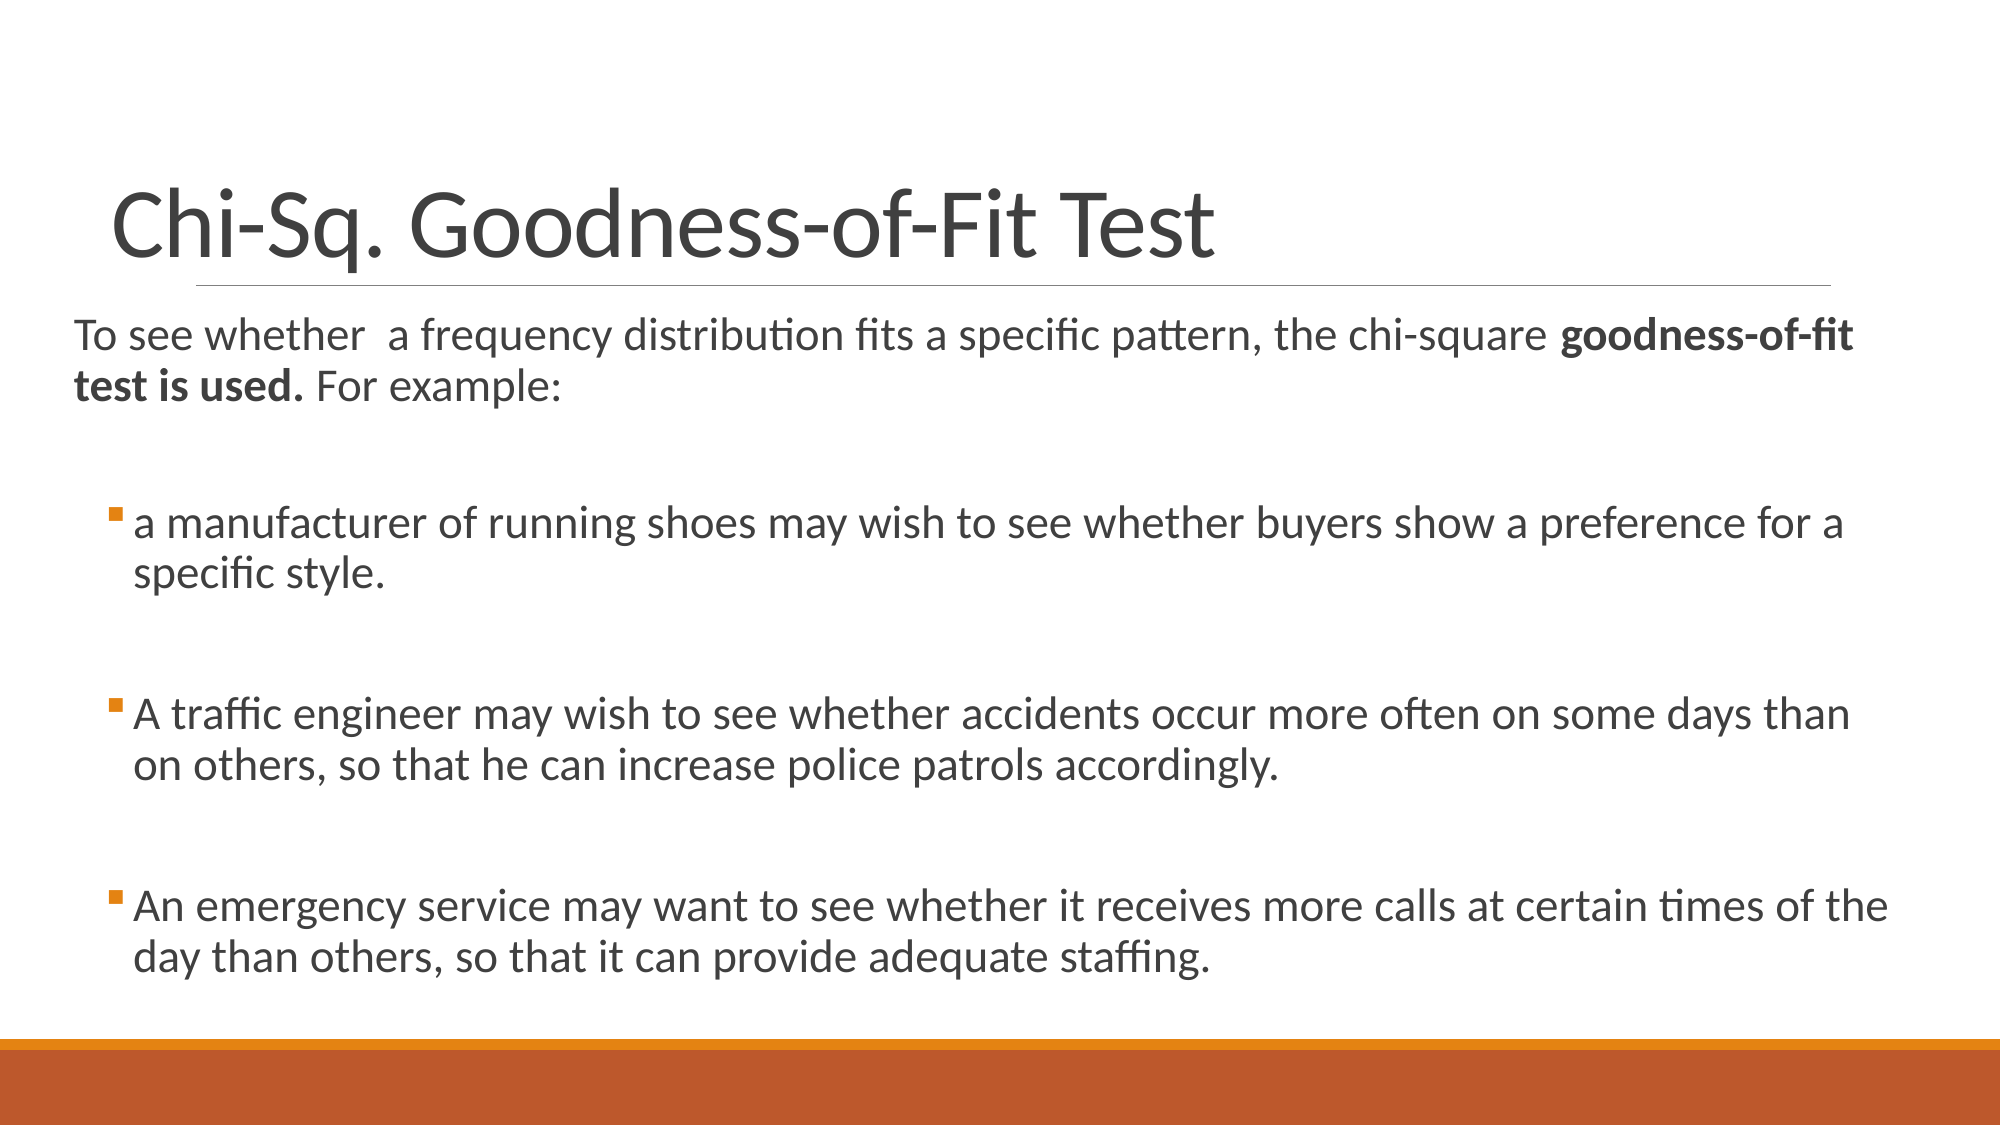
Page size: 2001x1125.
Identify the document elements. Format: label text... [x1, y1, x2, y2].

list To see whether a frequency distribution fits a specific pattern, the chi-square goodness-of-fit test is used. For example: a manufacturer of running shoes may wish to see whether buyers show a preference for a specific style. A traffic engineer may wish to see whether accidents occur more often on some days than on others, so that he can increase police patrols accordingly. An emergency service may want to see whether it receives more calls at certain times of the day than others, so that it can provide adequate staffing. [73, 302, 1893, 993]
title Chi-Sq. Goodness-of-Fit Test [73, 47, 1893, 285]
